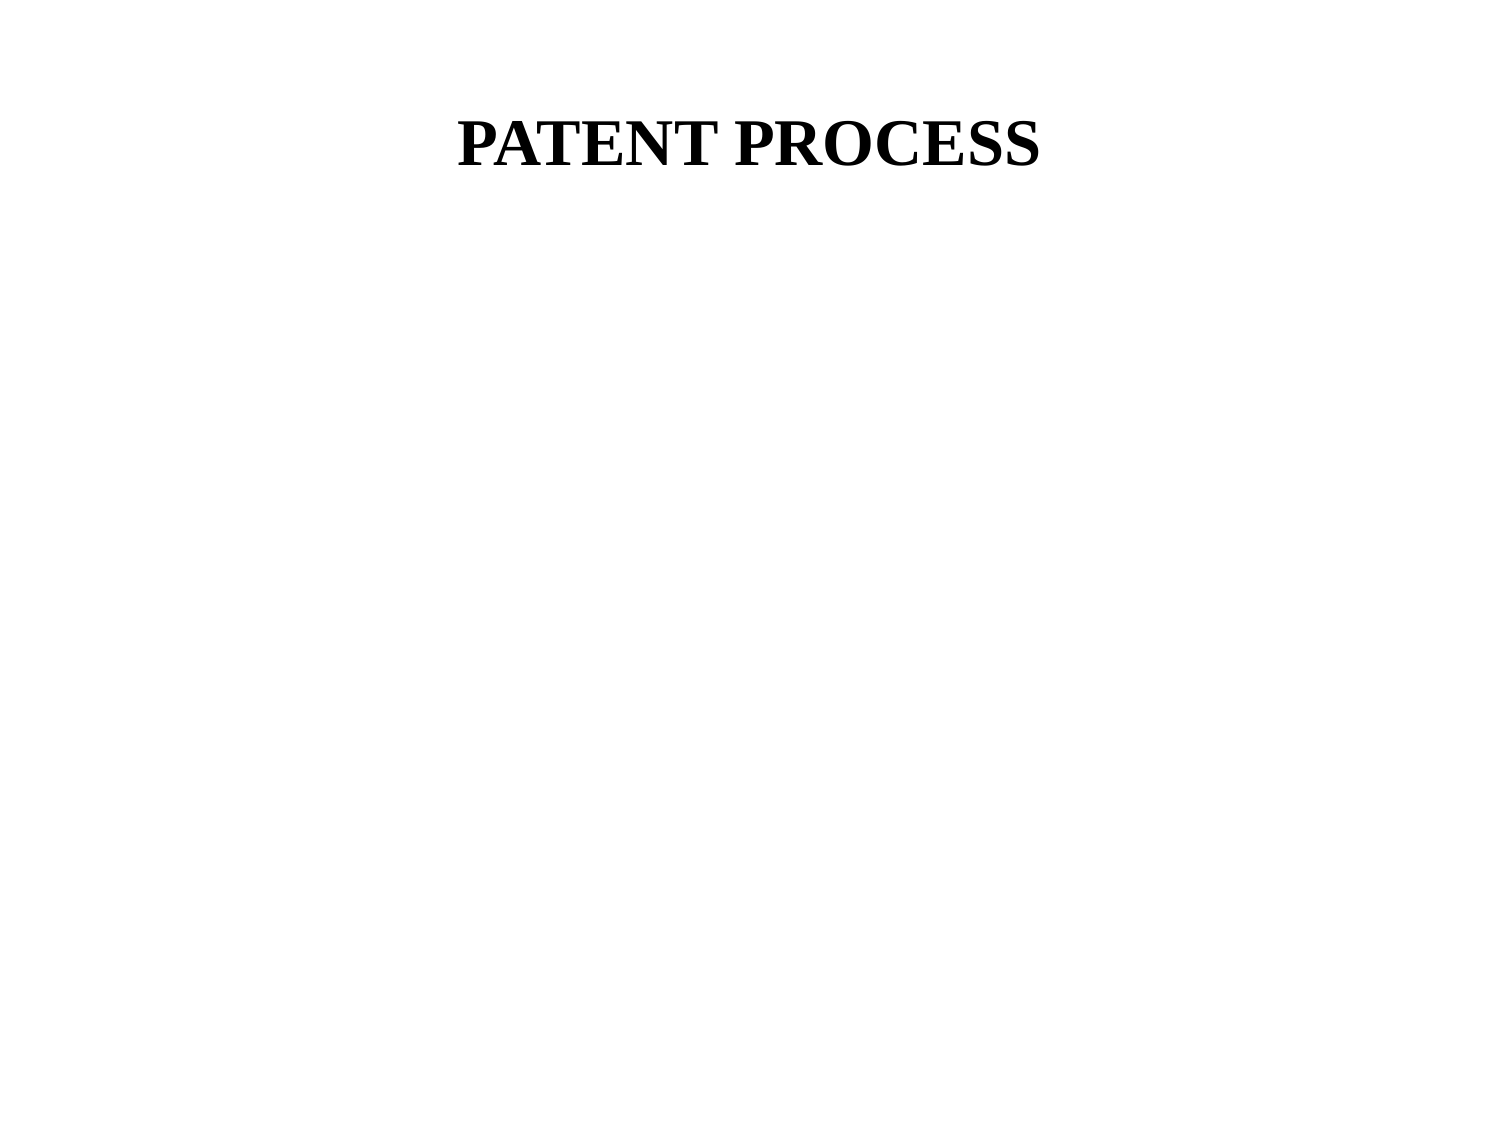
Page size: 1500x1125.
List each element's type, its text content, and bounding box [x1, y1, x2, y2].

title PATENT PROCESS [75, 45, 1425, 233]
